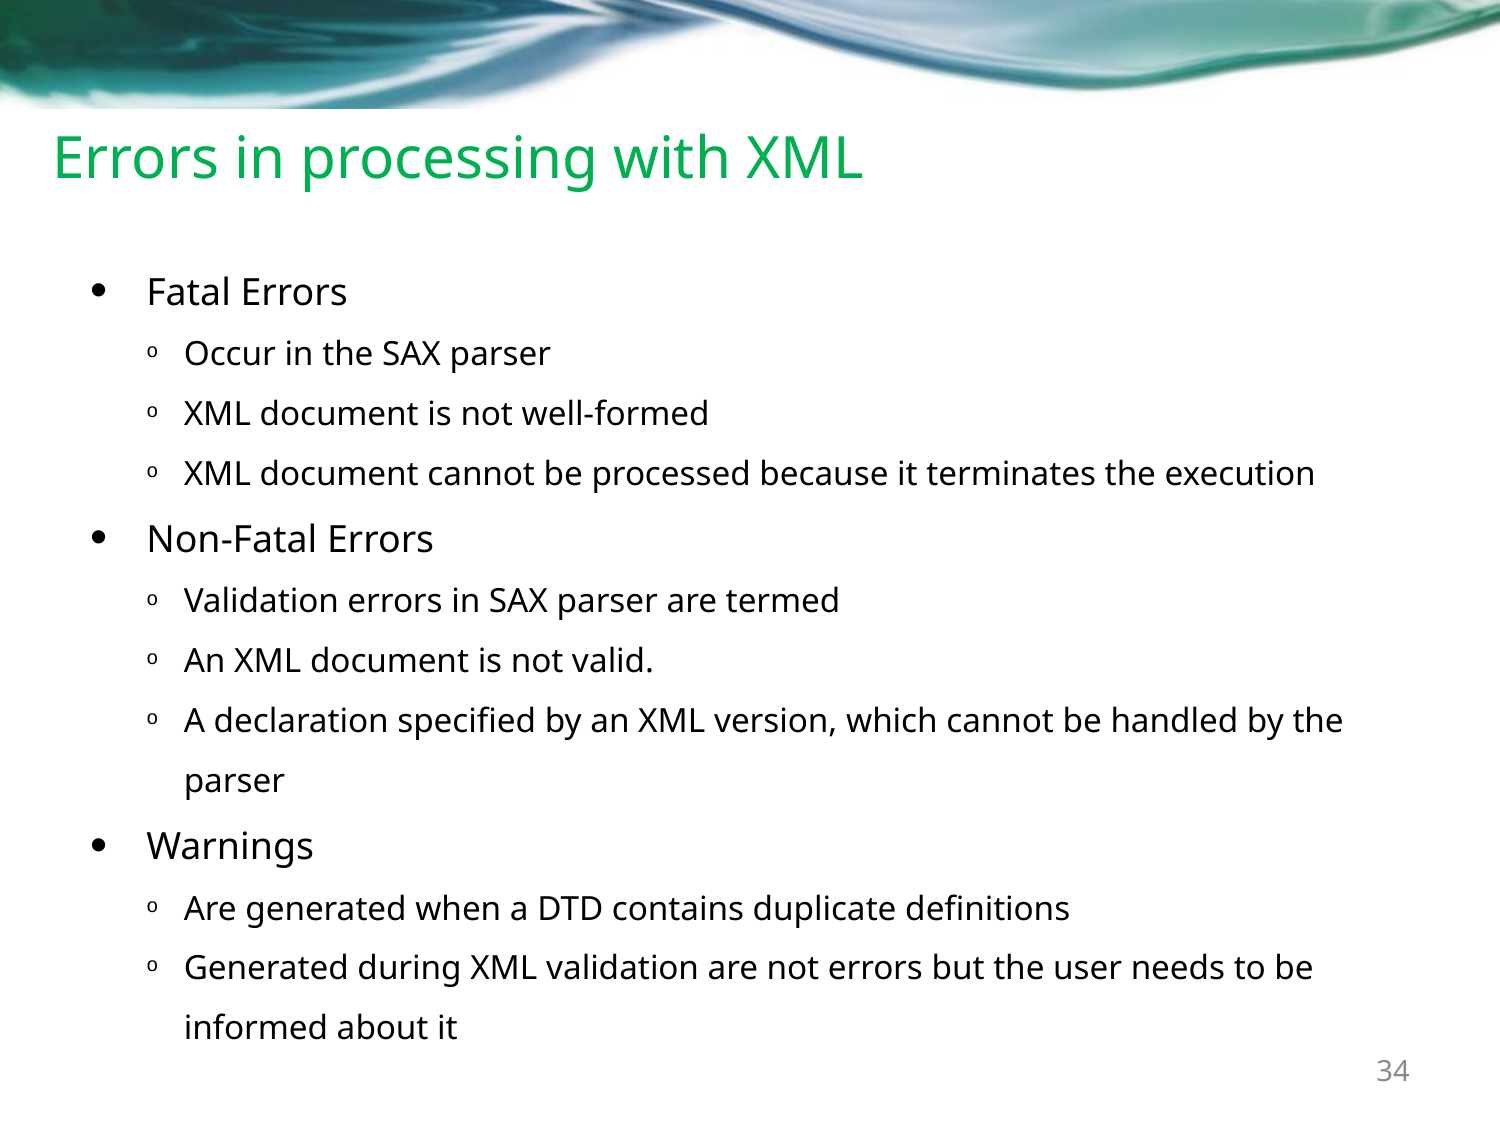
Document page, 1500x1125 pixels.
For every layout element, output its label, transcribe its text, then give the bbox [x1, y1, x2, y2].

picture [0, 0, 1500, 109]
slide_number 34 [1074, 1042, 1425, 1103]
list Fatal Errors Occur in the SAX parser XML document is not well-formed XML document cannot be processed because it terminates the execution Non-Fatal Errors Validation errors in SAX parser are termed An XML document is not valid. A declaration specified by an XML version, which cannot be handled by the parser Warnings Are generated when a DTD contains duplicate definitions Generated during XML validation are not errors but the user needs to be informed about it [75, 237, 1425, 1025]
title Errors in processing with XML [37, 112, 1438, 225]
